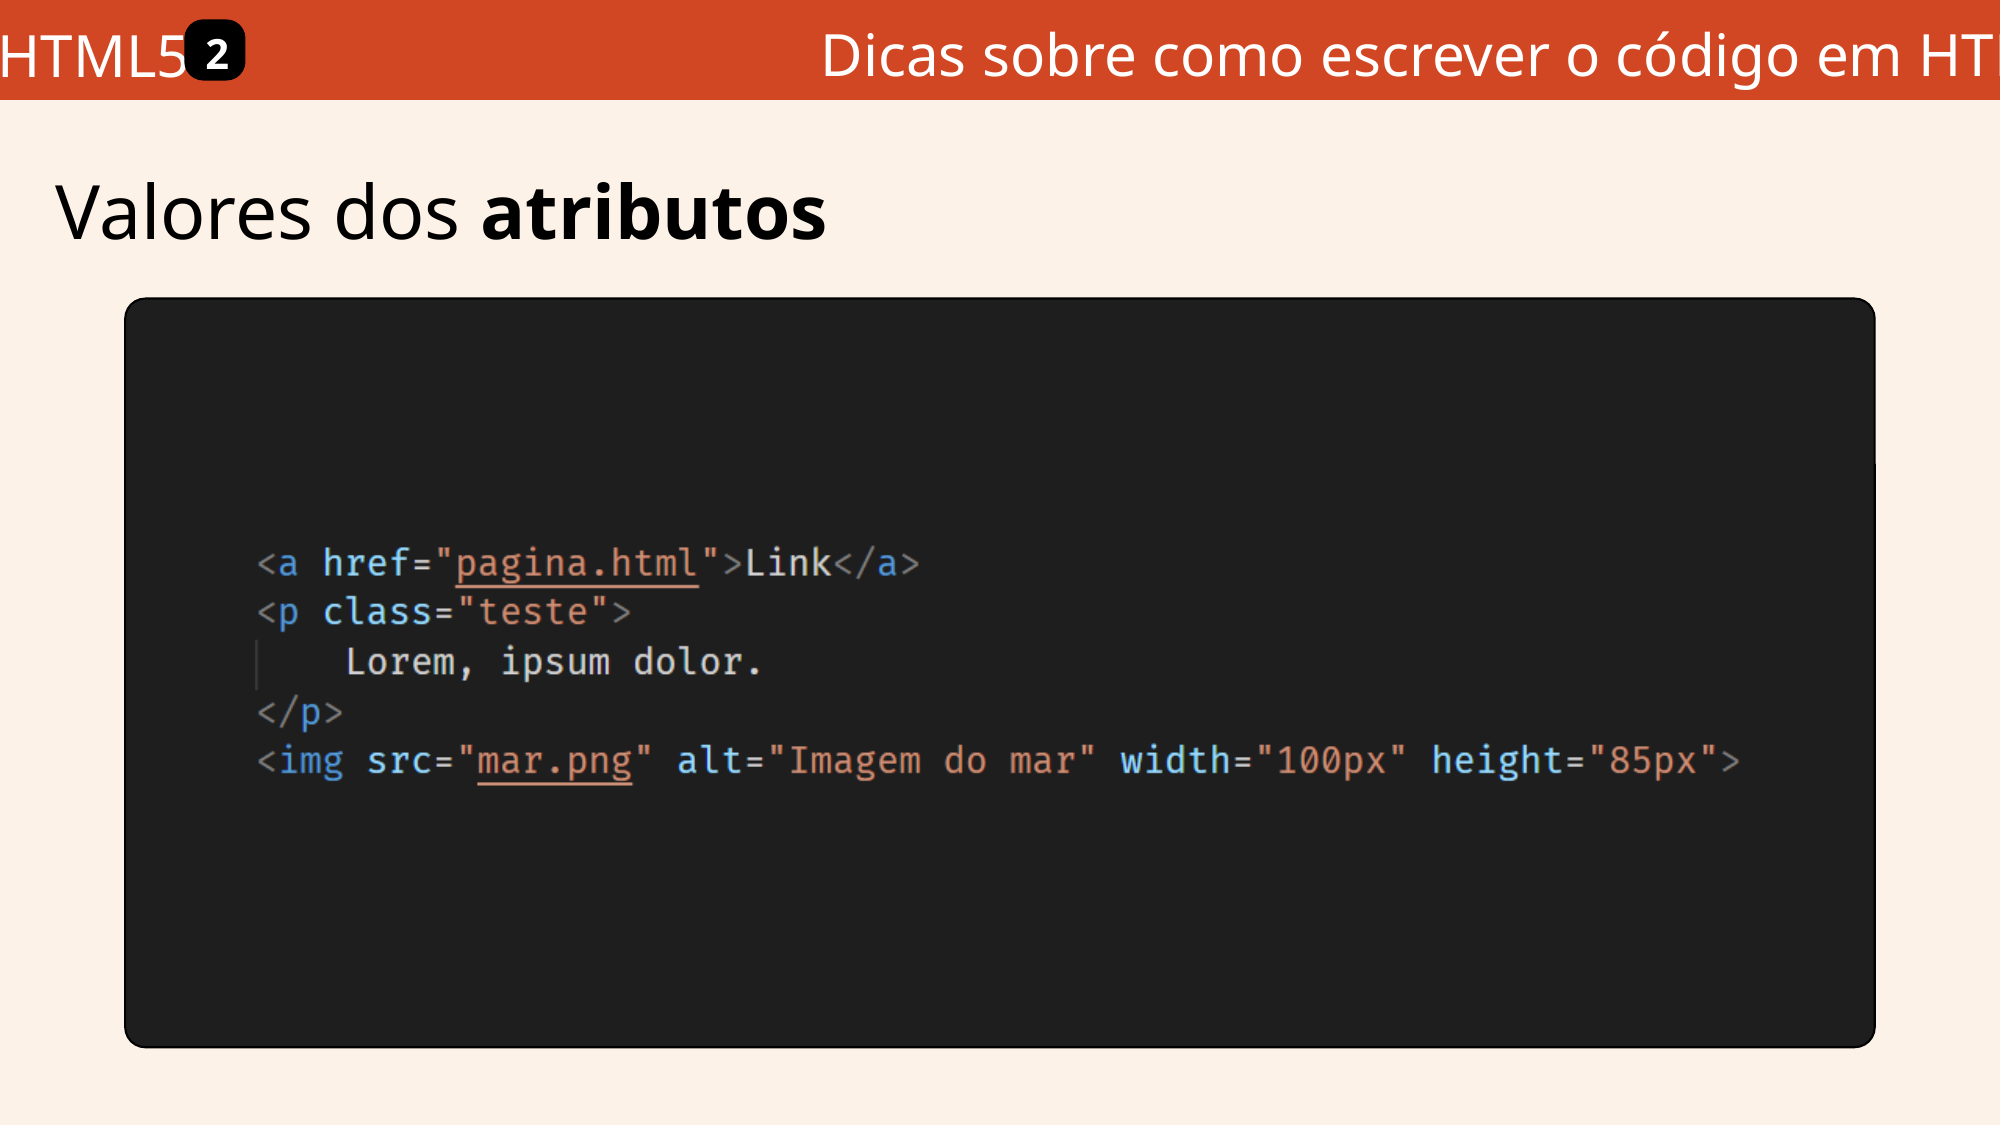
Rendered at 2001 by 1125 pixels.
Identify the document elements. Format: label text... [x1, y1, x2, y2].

text_box Dicas sobre como escrever o código em HTML [805, 10, 2000, 96]
text_box [124, 297, 1876, 1049]
text_box 2 [184, 19, 246, 81]
picture [243, 532, 1757, 814]
text_box [0, 0, 2000, 101]
text_box HTML5 [0, 11, 205, 96]
text_box Valores dos atributos [41, 157, 844, 262]
